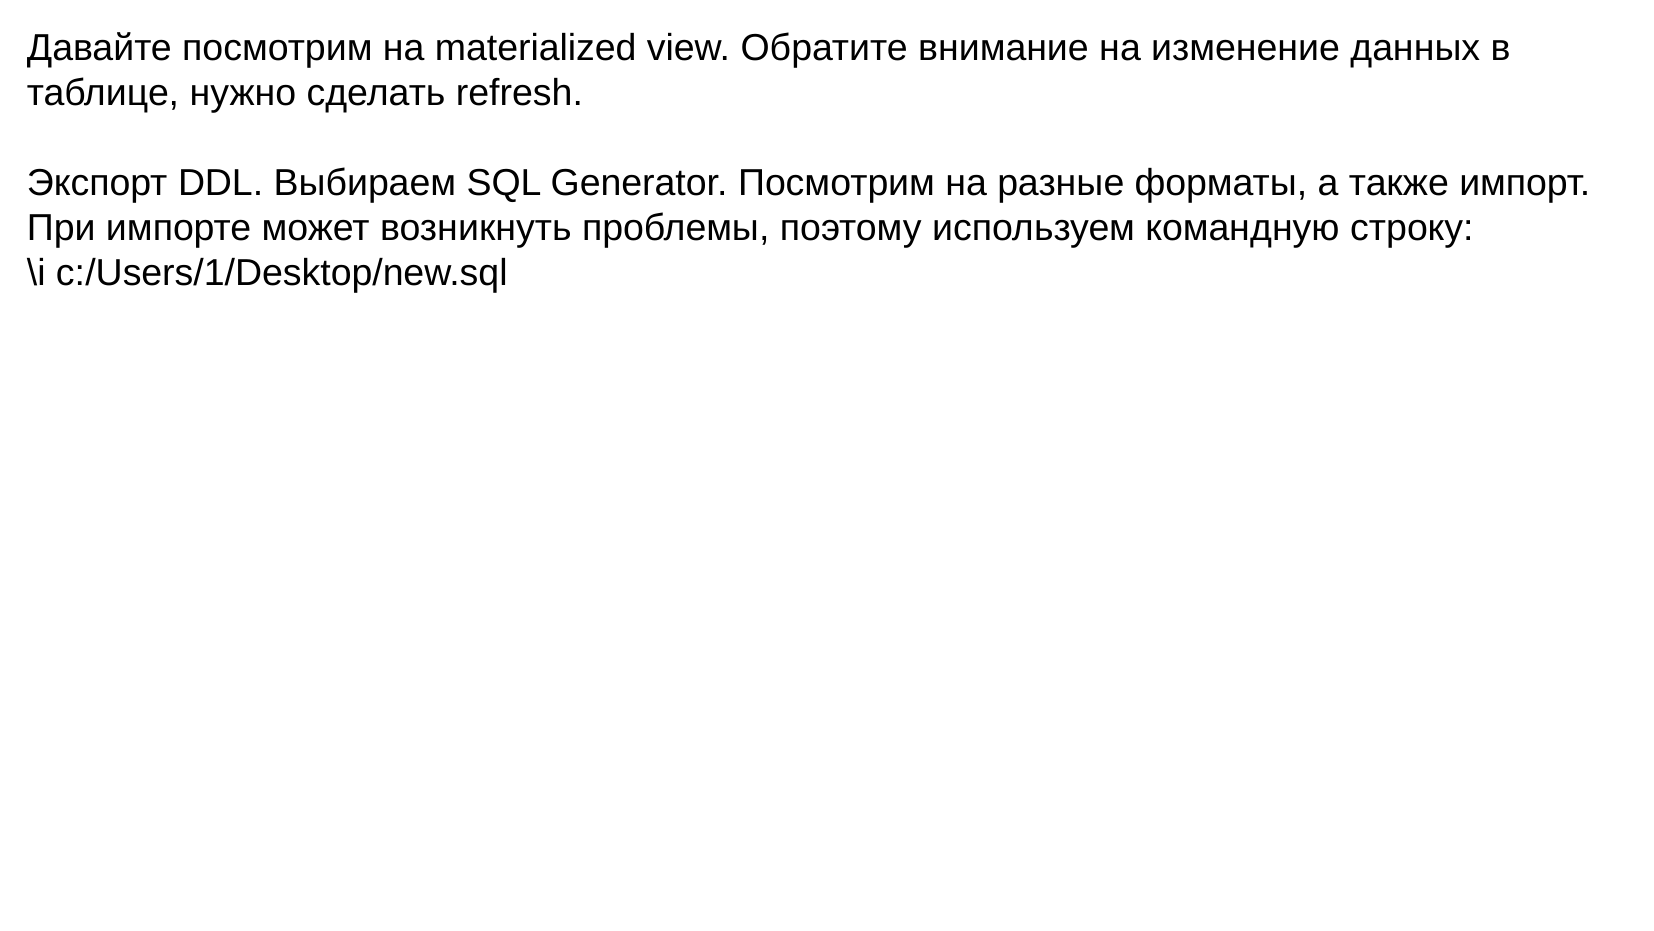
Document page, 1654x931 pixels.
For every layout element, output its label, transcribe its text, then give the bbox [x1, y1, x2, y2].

text_box Давайте посмотрим на materialized view. Обратите внимание на изменение данных в таблице, нужно сделать refresh. Экспорт DDL. Выбираем SQL Generator. Посмотрим на разные форматы, а также импорт. При импорте может возникнуть проблемы, поэтому используем командную строку: \i c:/Users/1/Desktop/new.sql [26, 22, 1620, 885]
